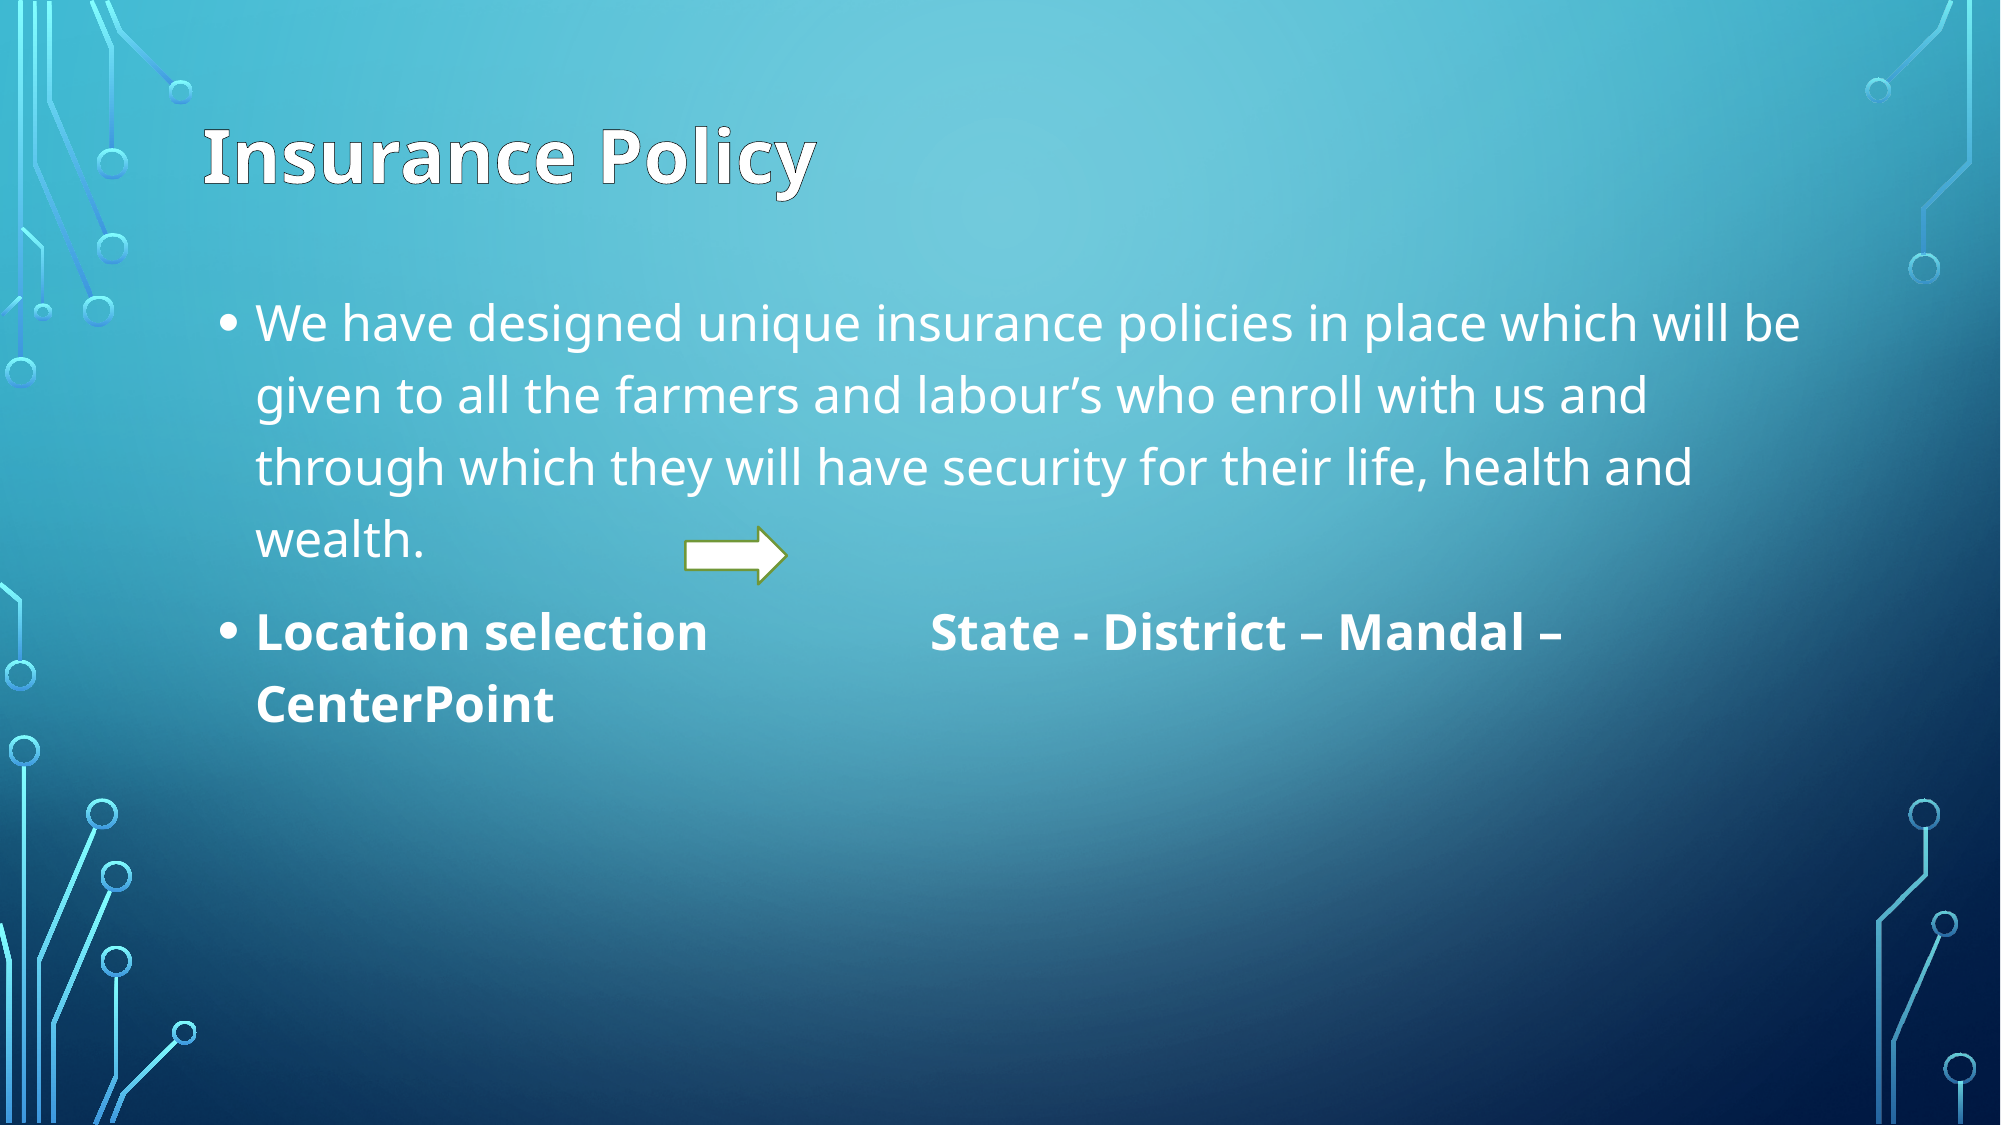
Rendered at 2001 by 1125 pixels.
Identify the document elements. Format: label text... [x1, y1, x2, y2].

list We have designed unique insurance policies in place which will be given to all the farmers and labour’s who enroll with us and through which they will have security for their life, health and wealth. Location selection State - District – Mandal – CenterPoint [202, 272, 1828, 853]
text_box [684, 525, 788, 586]
title Insurance Policy [187, 101, 1813, 217]
